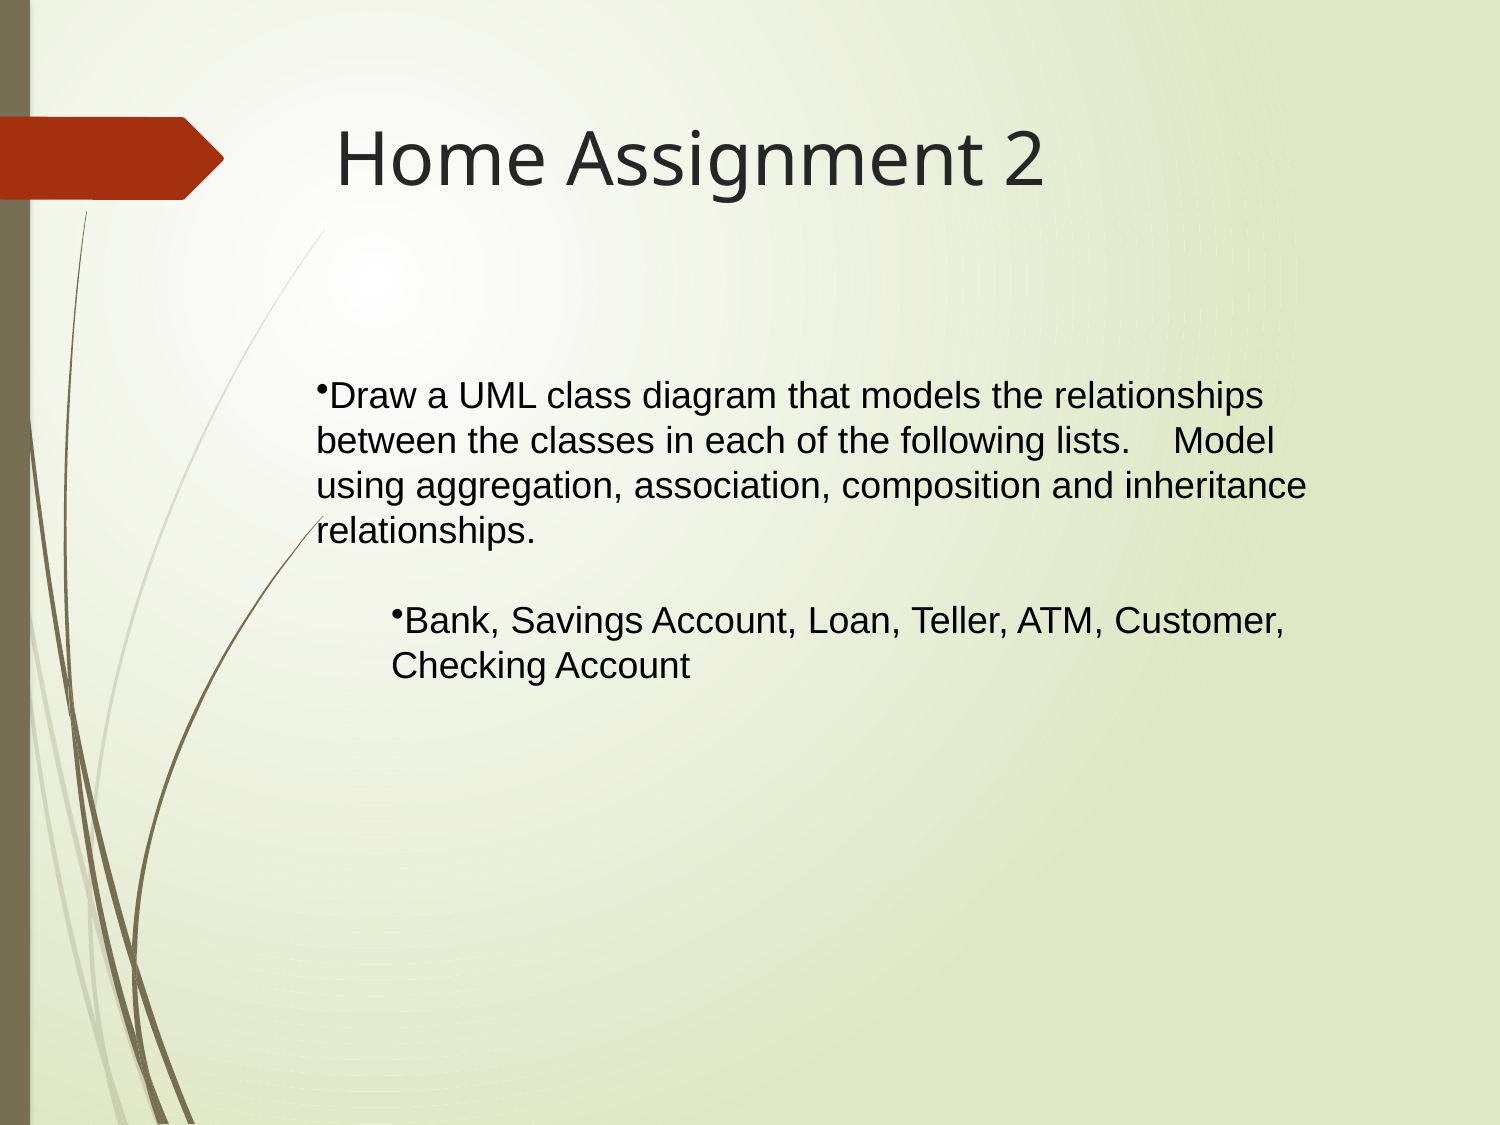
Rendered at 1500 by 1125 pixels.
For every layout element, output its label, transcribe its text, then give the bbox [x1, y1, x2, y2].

list Draw a UML class diagram that models the relationships between the classes in each of the following lists. Model using aggregation, association, composition and inheritance relationships. Bank, Savings Account, Loan, Teller, ATM, Customer, Checking Account [301, 201, 1365, 855]
title Home Assignment 2 [319, 102, 1400, 313]
